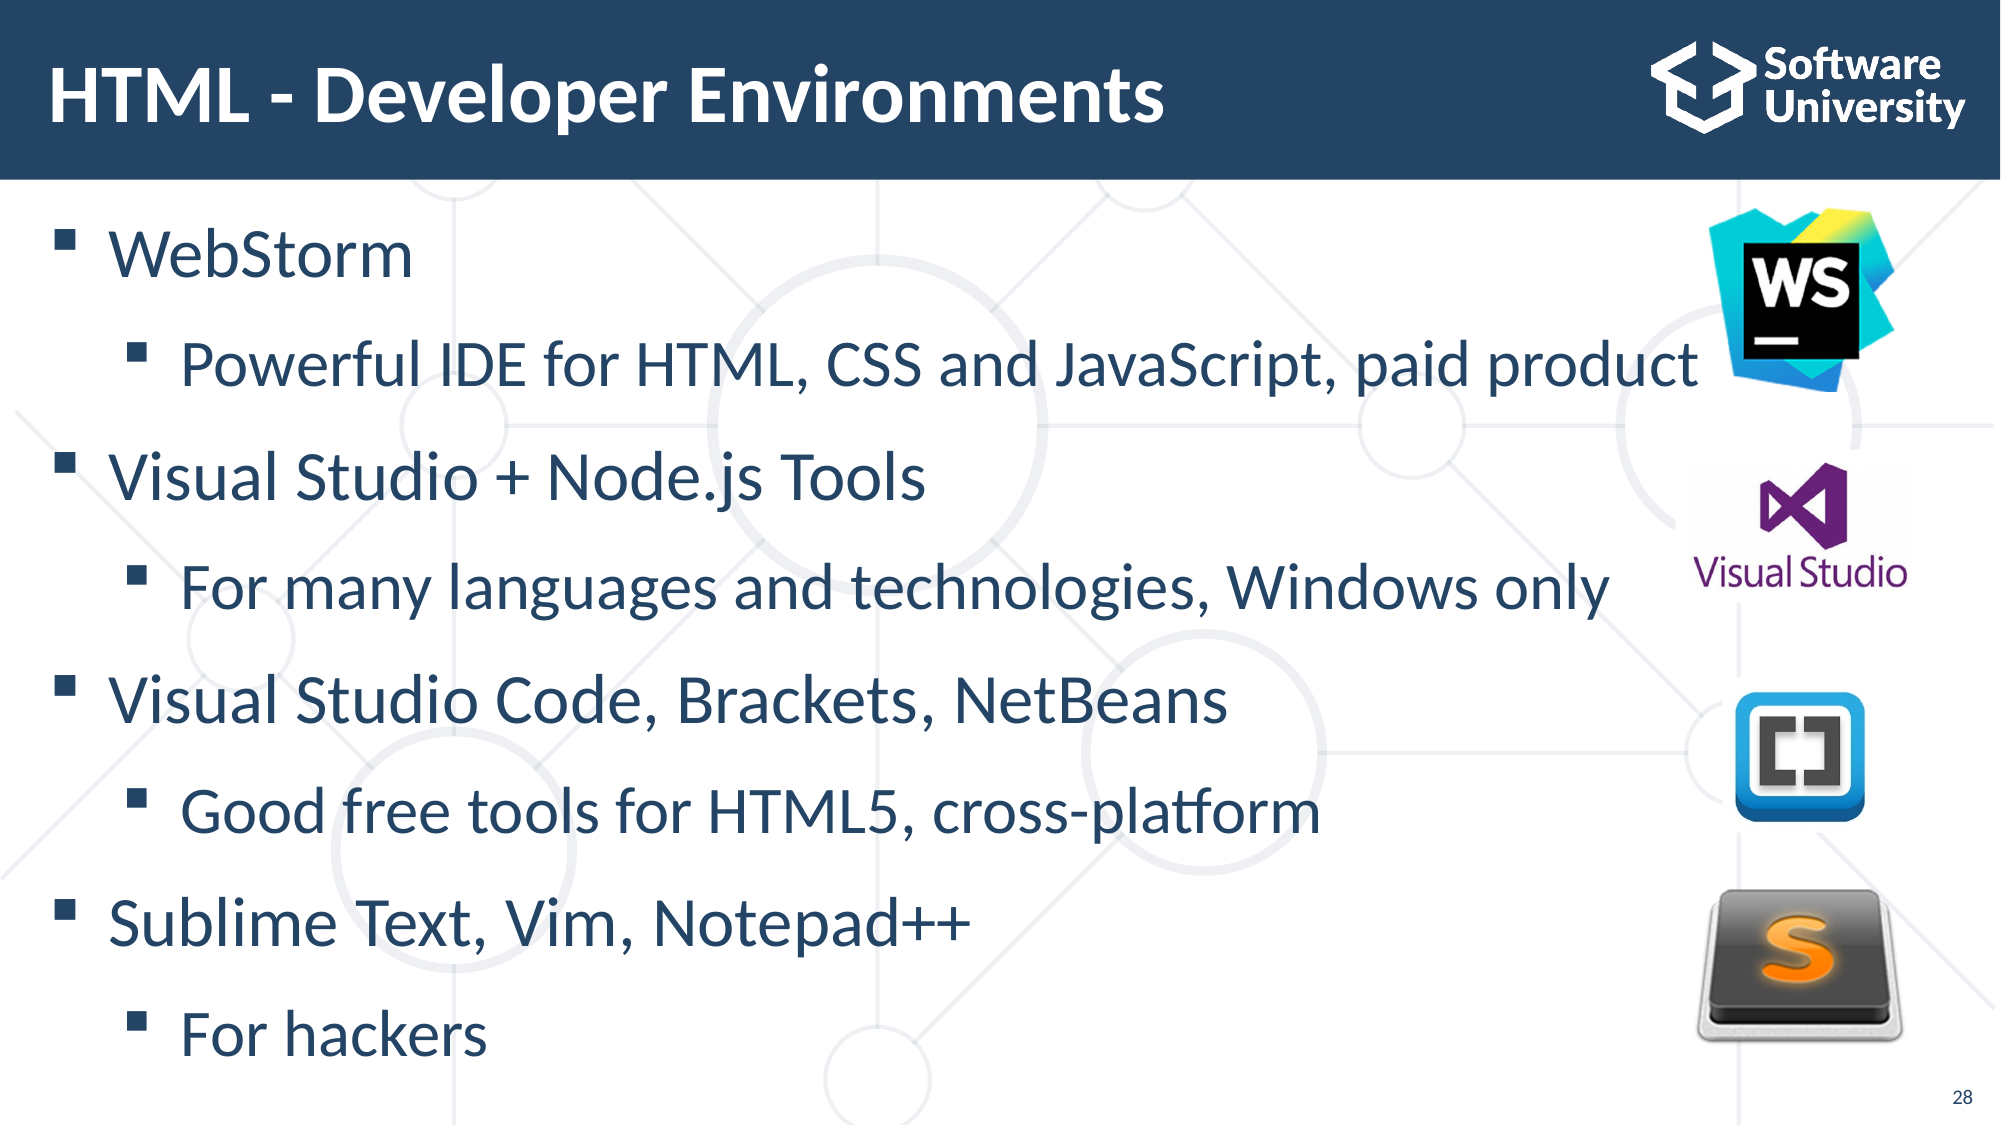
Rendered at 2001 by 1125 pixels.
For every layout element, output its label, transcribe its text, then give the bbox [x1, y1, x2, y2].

slide_number 28 [1927, 1067, 1989, 1117]
picture [1722, 677, 1878, 833]
title HTML - Developer Environments [31, 16, 1625, 162]
picture [1651, 41, 1966, 134]
list WebStorm Powerful IDE for HTML, CSS and JavaScript, paid product Visual Studio + Node.js Tools For many languages and technologies, Windows only Visual Studio Code, Brackets, NetBeans Good free tools for HTML5, cross-platform Sublime Text, Vim, Notepad++ For hackers [31, 196, 1970, 1104]
picture [1687, 883, 1913, 1046]
picture [1675, 449, 1926, 603]
picture [1705, 206, 1895, 392]
